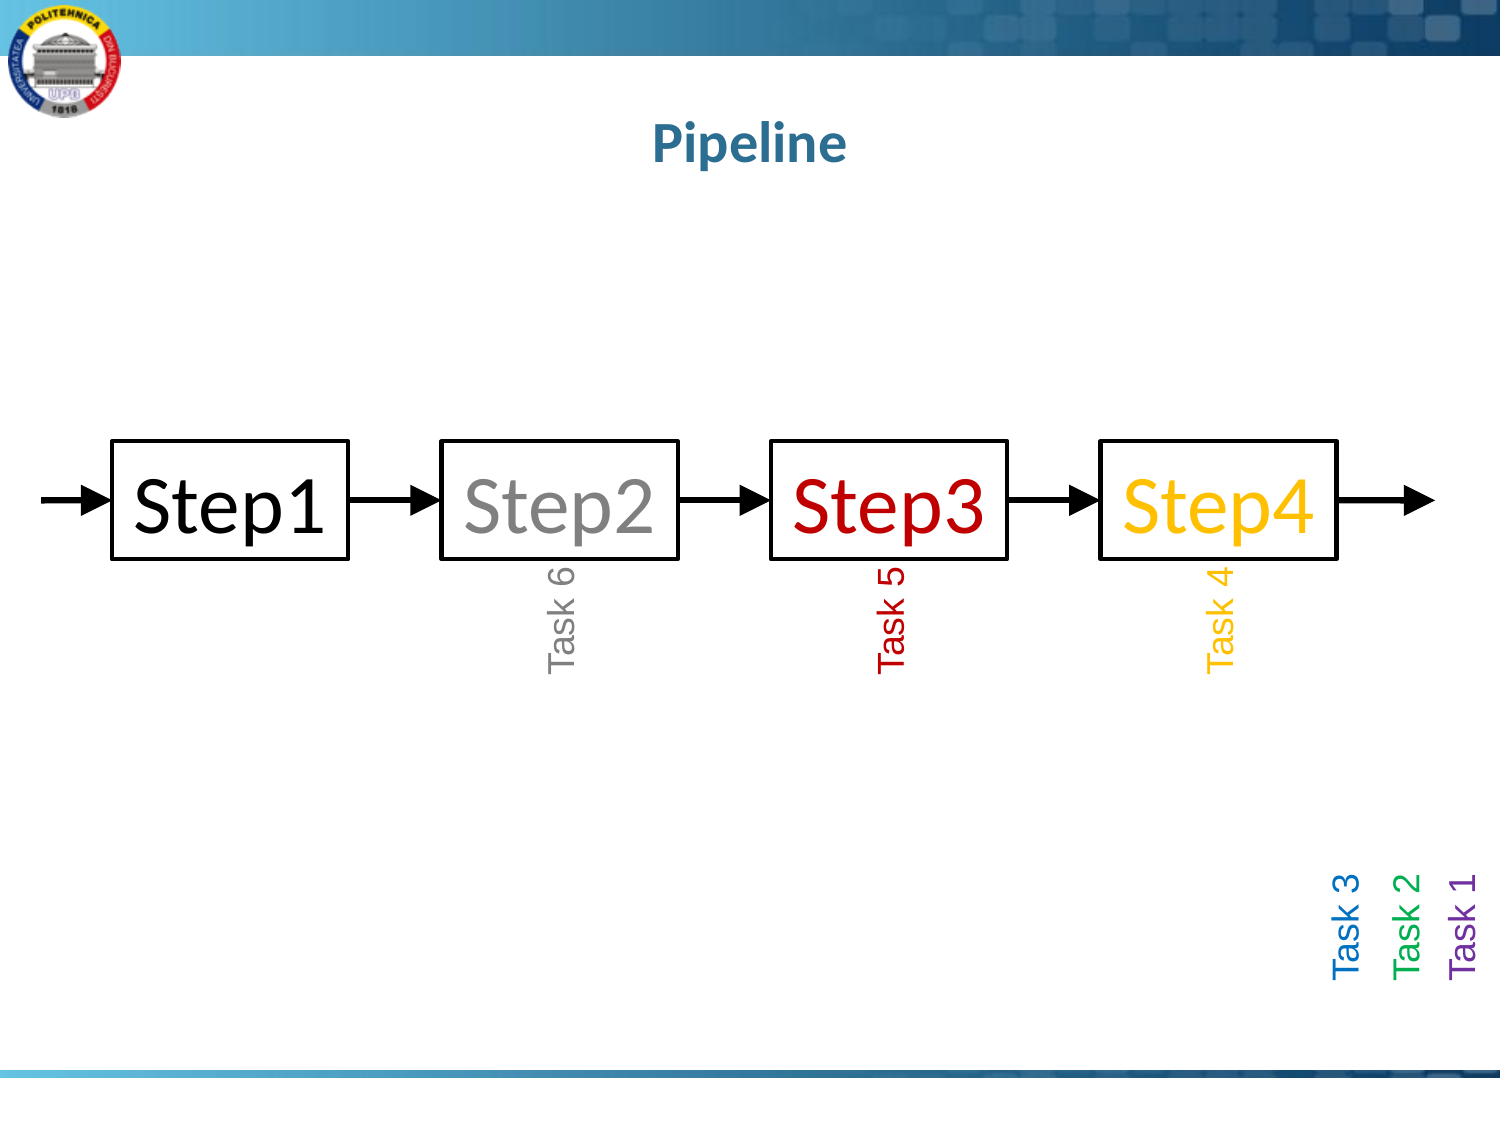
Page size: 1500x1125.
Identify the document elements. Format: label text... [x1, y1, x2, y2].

picture [0, 1070, 1500, 1078]
title Pipeline [51, 102, 1449, 178]
text_box Step1 [110, 439, 350, 561]
text_box Task 6 [529, 552, 590, 691]
text_box Step3 [769, 439, 1009, 561]
text_box Task 4 [1188, 552, 1248, 691]
picture [0, 0, 1500, 118]
text_box Task 2 [1374, 858, 1435, 997]
text_box Step2 [439, 439, 680, 561]
text_box Task 1 [1435, 858, 1490, 997]
text_box Task 3 [1313, 858, 1374, 997]
text_box Task 5 [858, 552, 919, 691]
text_box Step4 [1098, 439, 1339, 561]
